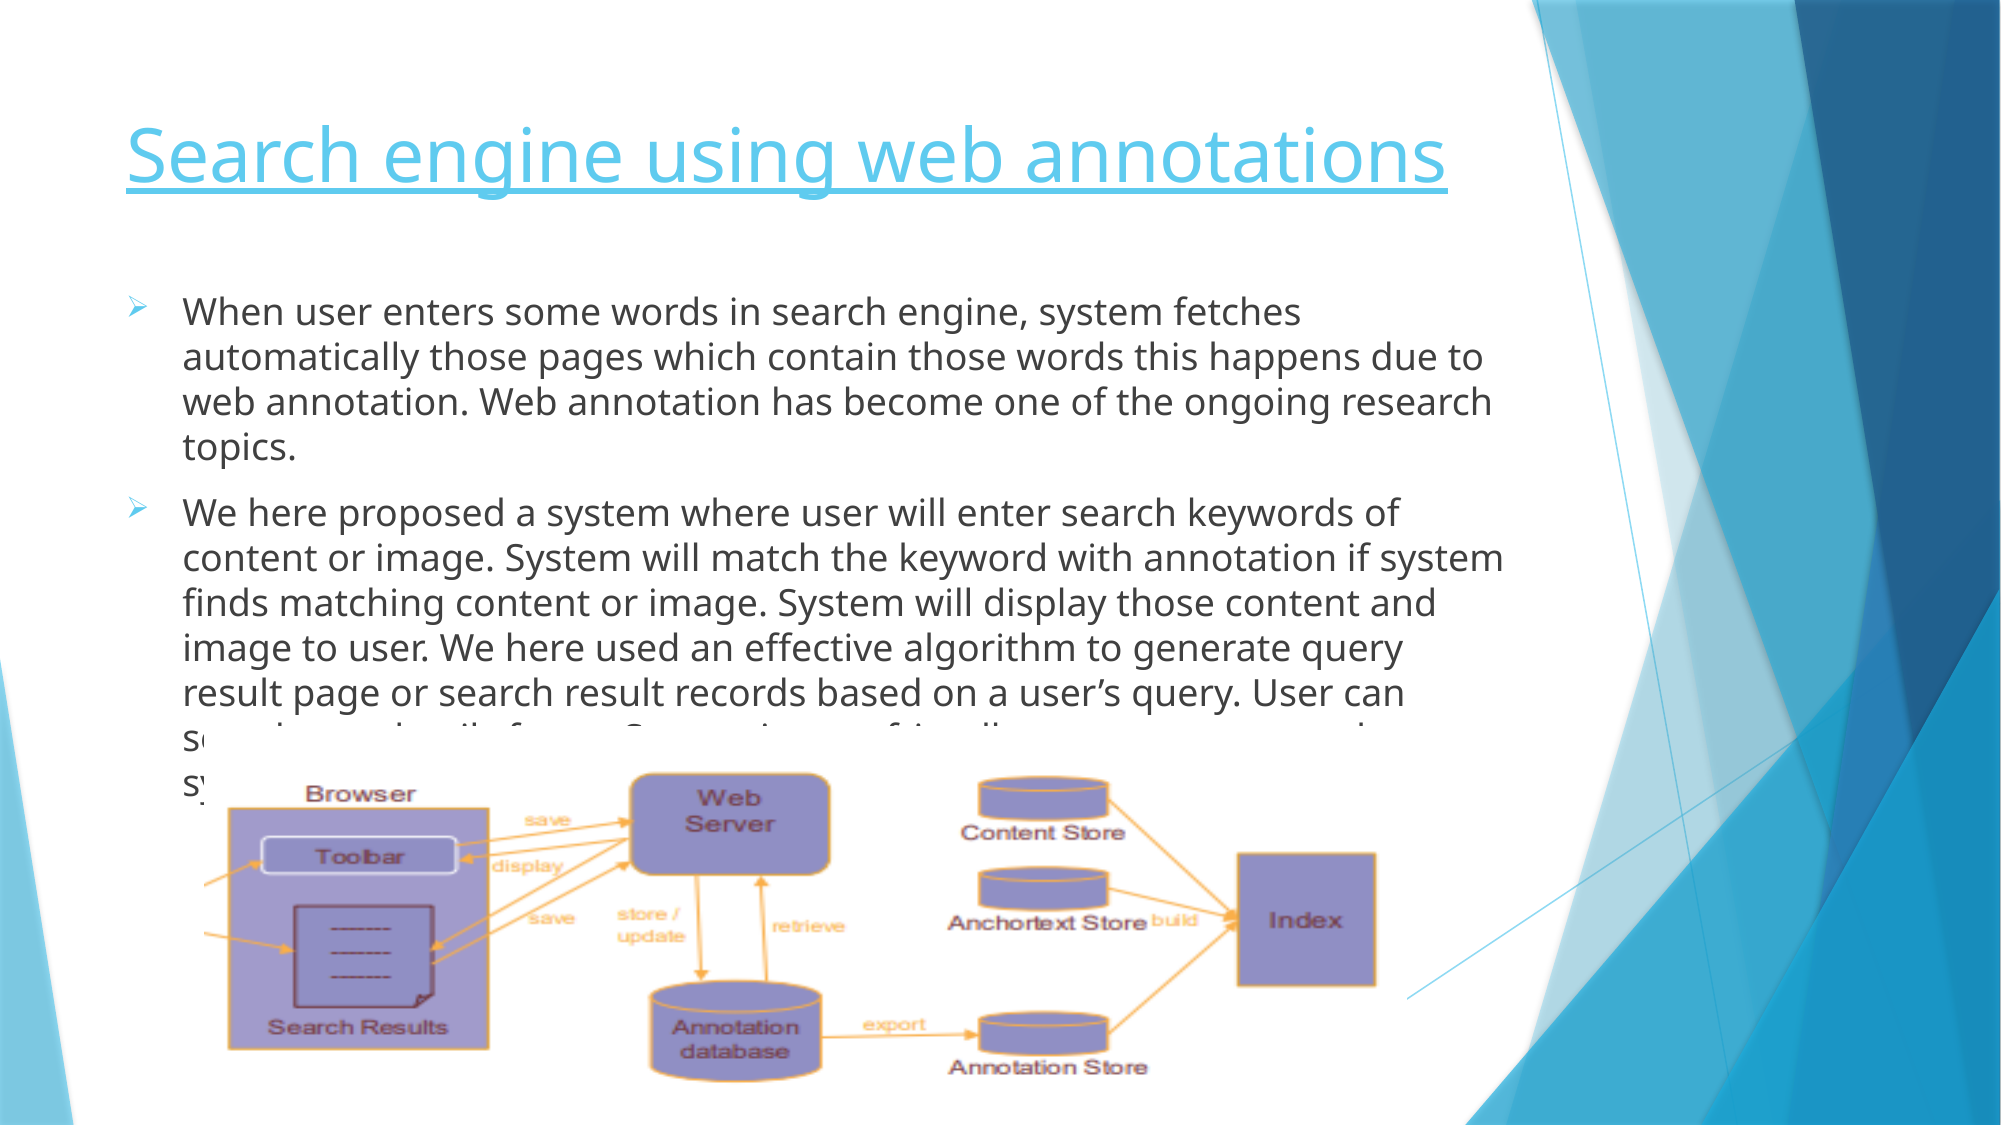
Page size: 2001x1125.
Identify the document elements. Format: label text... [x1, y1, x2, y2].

title Search engine using web annotations [111, 99, 1522, 280]
picture [203, 725, 1407, 1125]
list When user enters some words in search engine, system fetches automatically those pages which contain those words this happens due to web annotation. Web annotation has become one of the ongoing research topics. We here proposed a system where user will enter search keywords of content or image. System will match the keyword with annotation if system finds matching content or image. System will display those content and image to user. We here used an effective algorithm to generate query result page or search result records based on a user’s query. User can search any details faster. System is user friendly, any user can use the system. [111, 280, 1522, 727]
